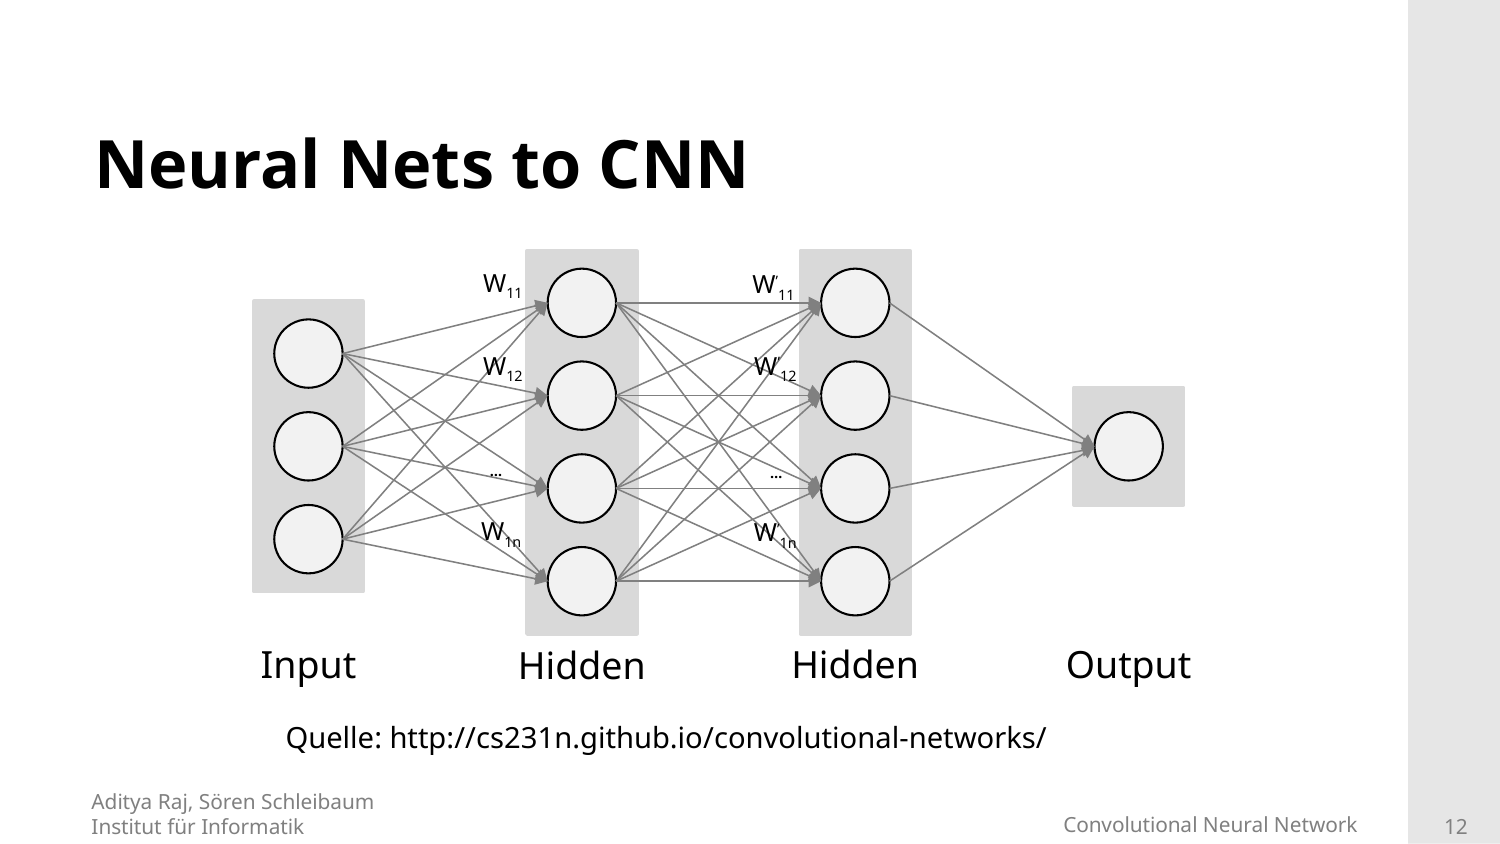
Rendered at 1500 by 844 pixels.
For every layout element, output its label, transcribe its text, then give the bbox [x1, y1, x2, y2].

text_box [241, 250, 1213, 771]
title Neural Nets to CNN [79, 114, 1375, 201]
